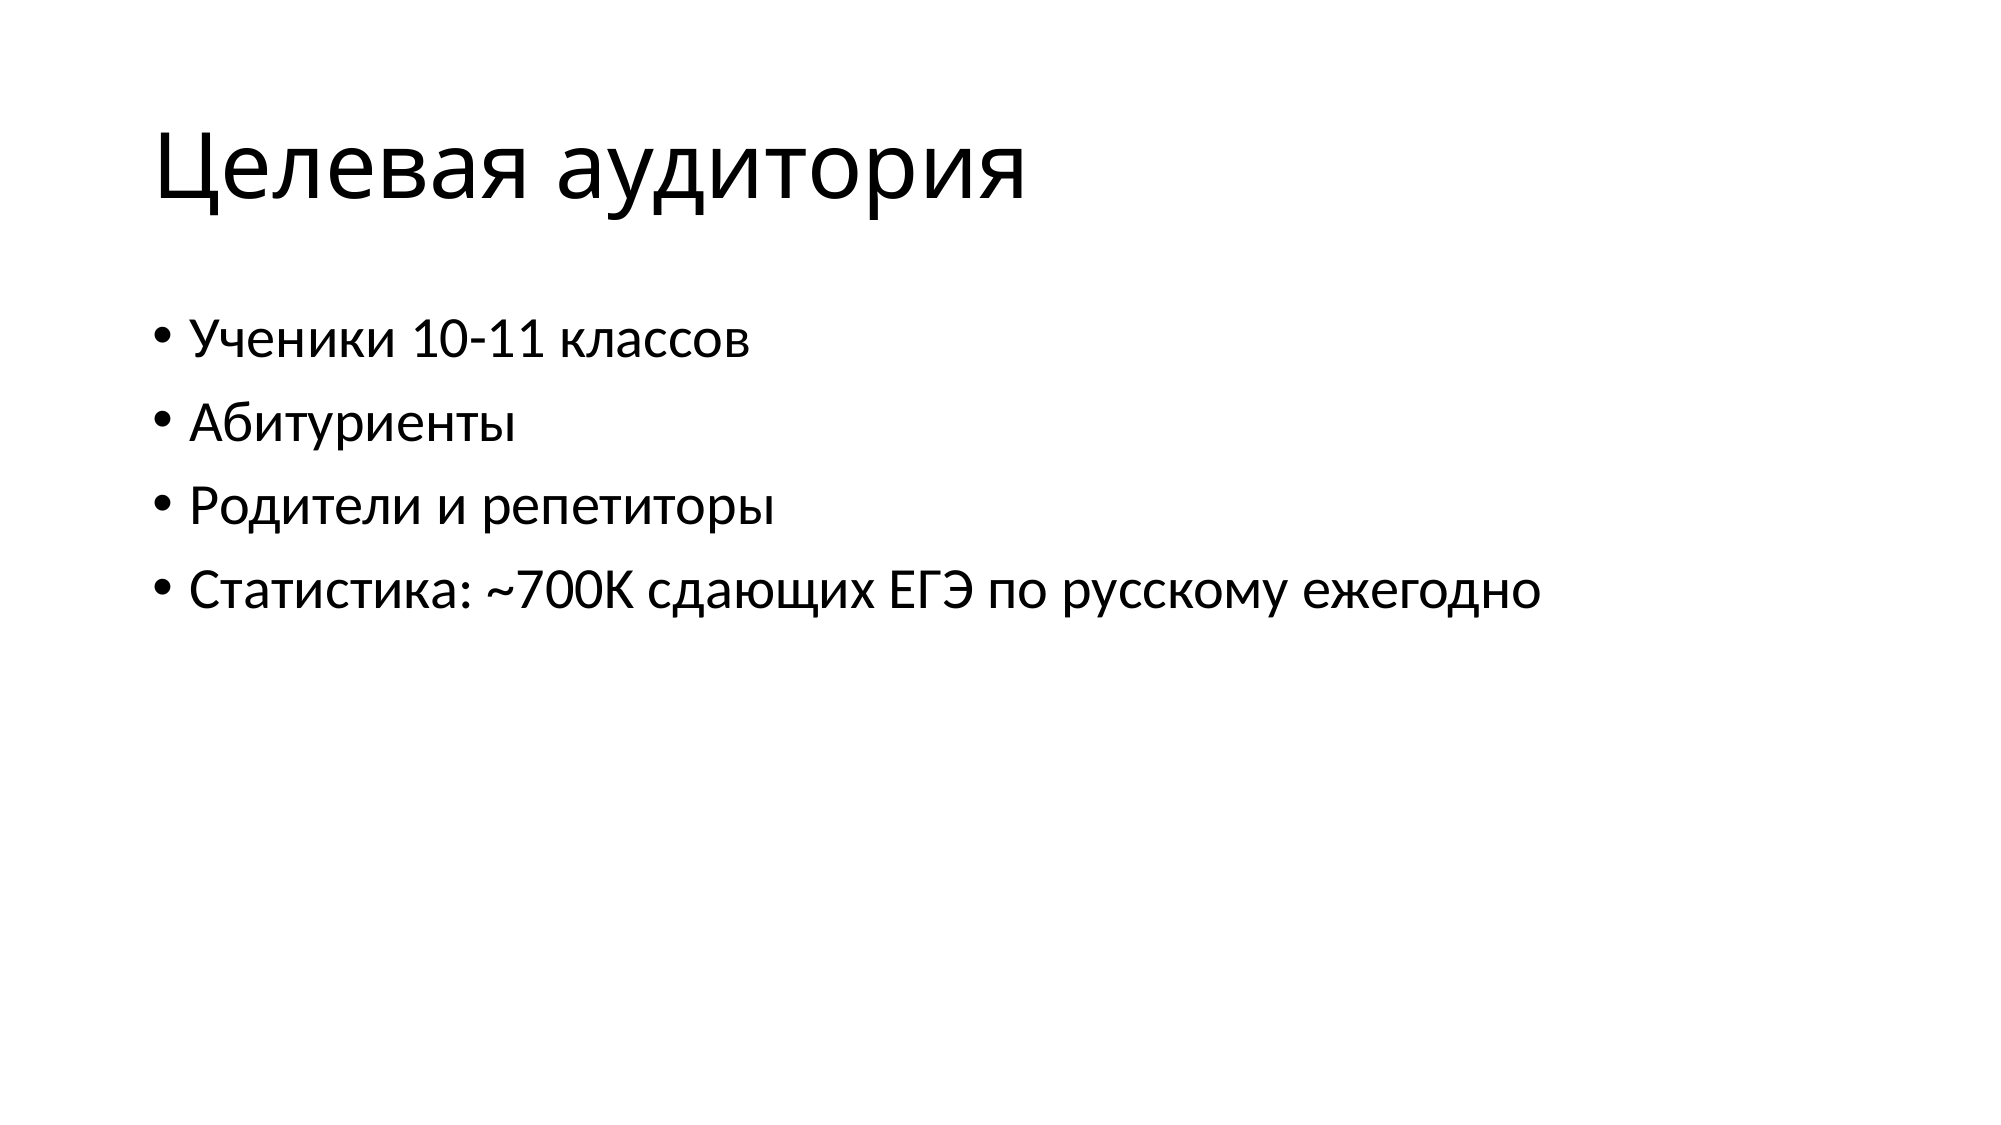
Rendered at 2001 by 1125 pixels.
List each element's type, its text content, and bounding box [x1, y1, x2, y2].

title Целевая аудитория [137, 59, 1863, 278]
list Ученики 10-11 классов Абитуриенты Родители и репетиторы Статистика: ~700K сдающих ЕГЭ по русскому ежегодно [137, 299, 1863, 1014]
